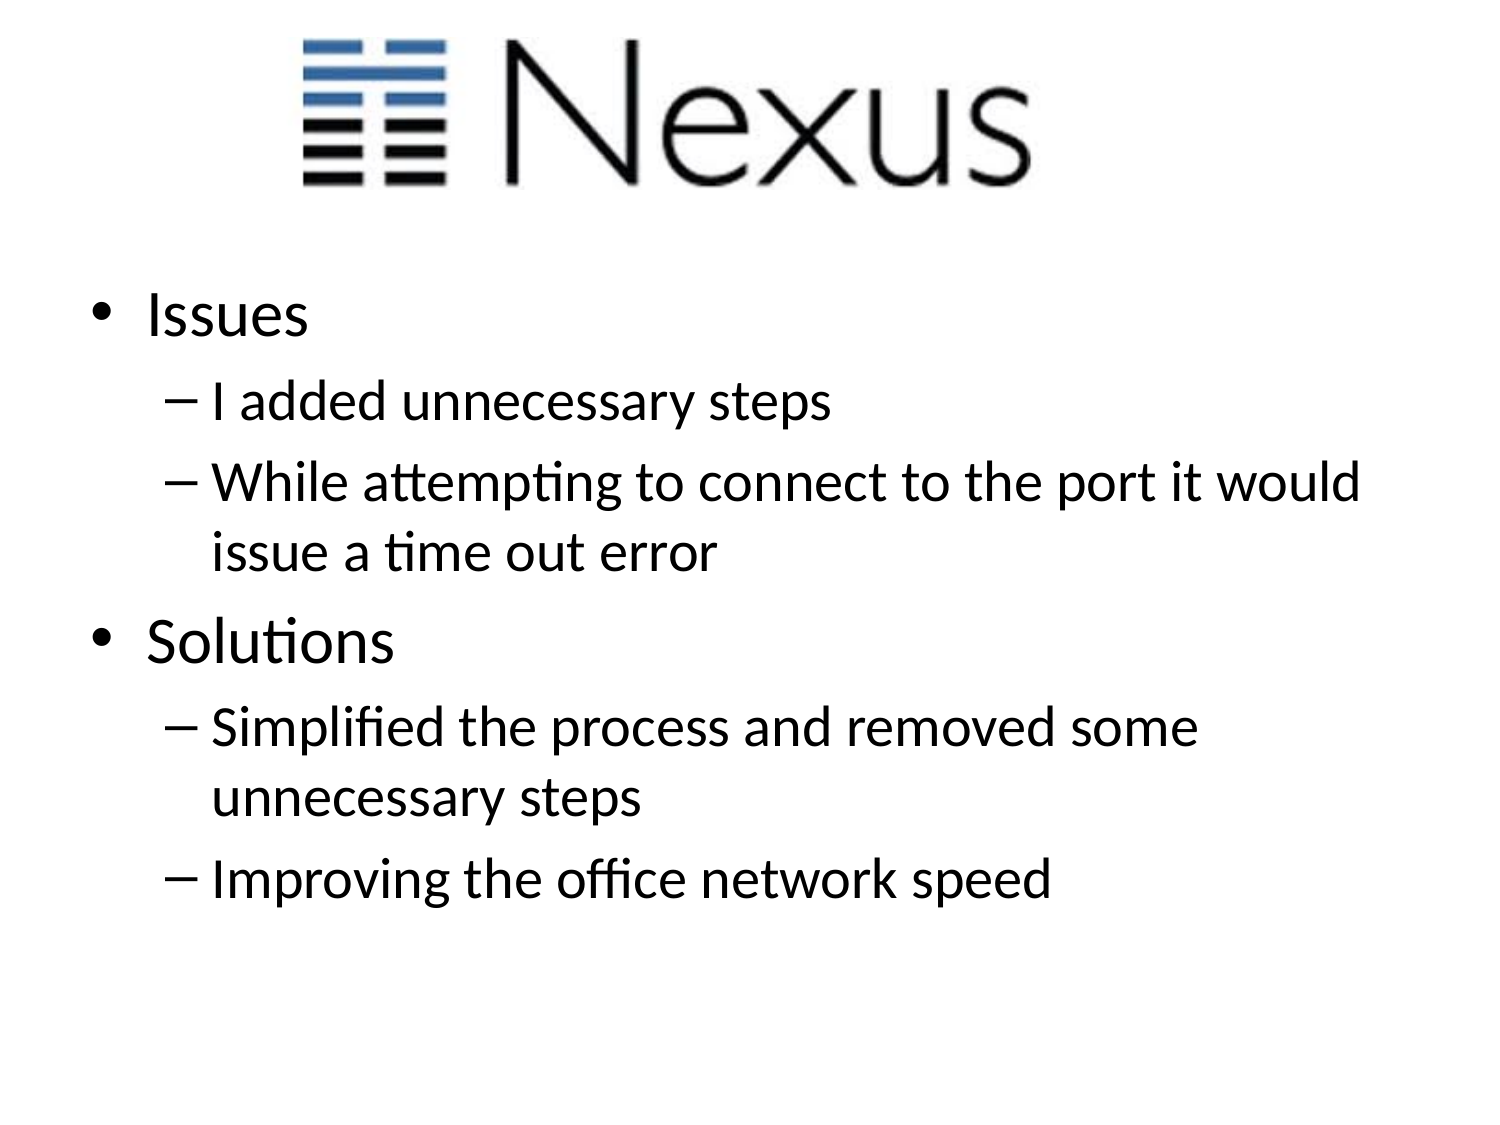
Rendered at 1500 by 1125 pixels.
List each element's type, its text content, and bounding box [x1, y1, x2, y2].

picture [229, 36, 1099, 190]
list Issues I added unnecessary steps While attempting to connect to the port it would issue a time out error Solutions Simplified the process and removed some unnecessary steps Improving the office network speed [75, 262, 1425, 1005]
